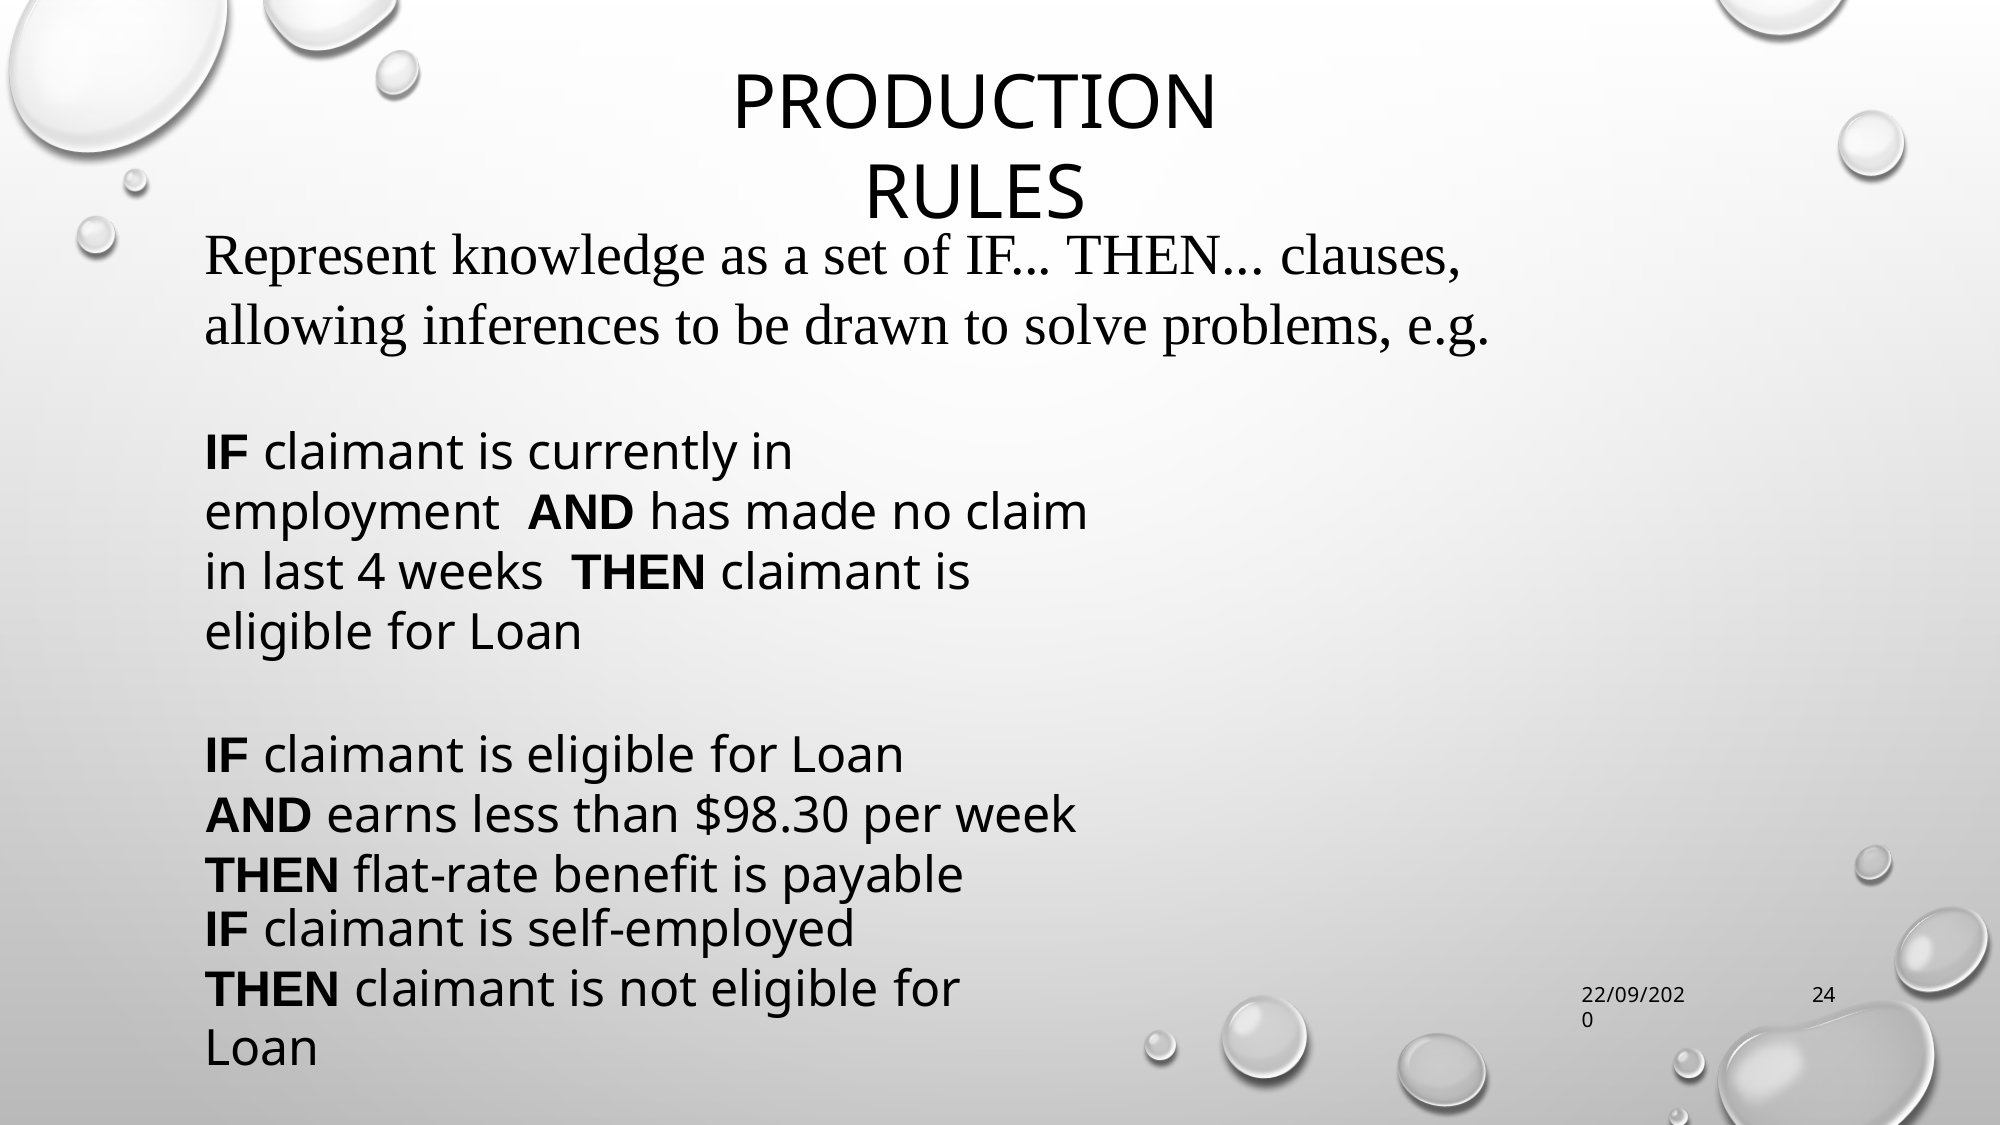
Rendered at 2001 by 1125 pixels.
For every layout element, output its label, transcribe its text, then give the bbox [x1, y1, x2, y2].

text_box 24 [1810, 979, 1838, 1007]
text_box IF claimant is self-employed THEN claimant is not eligible for Loan [202, 895, 1044, 1076]
text_box Represent knowledge as a set of IF... THEN... clauses, allowing inferences to be drawn to solve problems, e.g. IF claimant is currently in employment AND has made no claim in last 4 weeks THEN claimant is eligible for Loan IF claimant is eligible for Loan AND earns less than $98.30 per week THEN flat-rate benefit is payable [202, 214, 1496, 903]
picture [0, 0, 2000, 1125]
title PRODUCTION RULES [624, 47, 1325, 214]
text_box 22/09/2020 [1579, 979, 1697, 1032]
